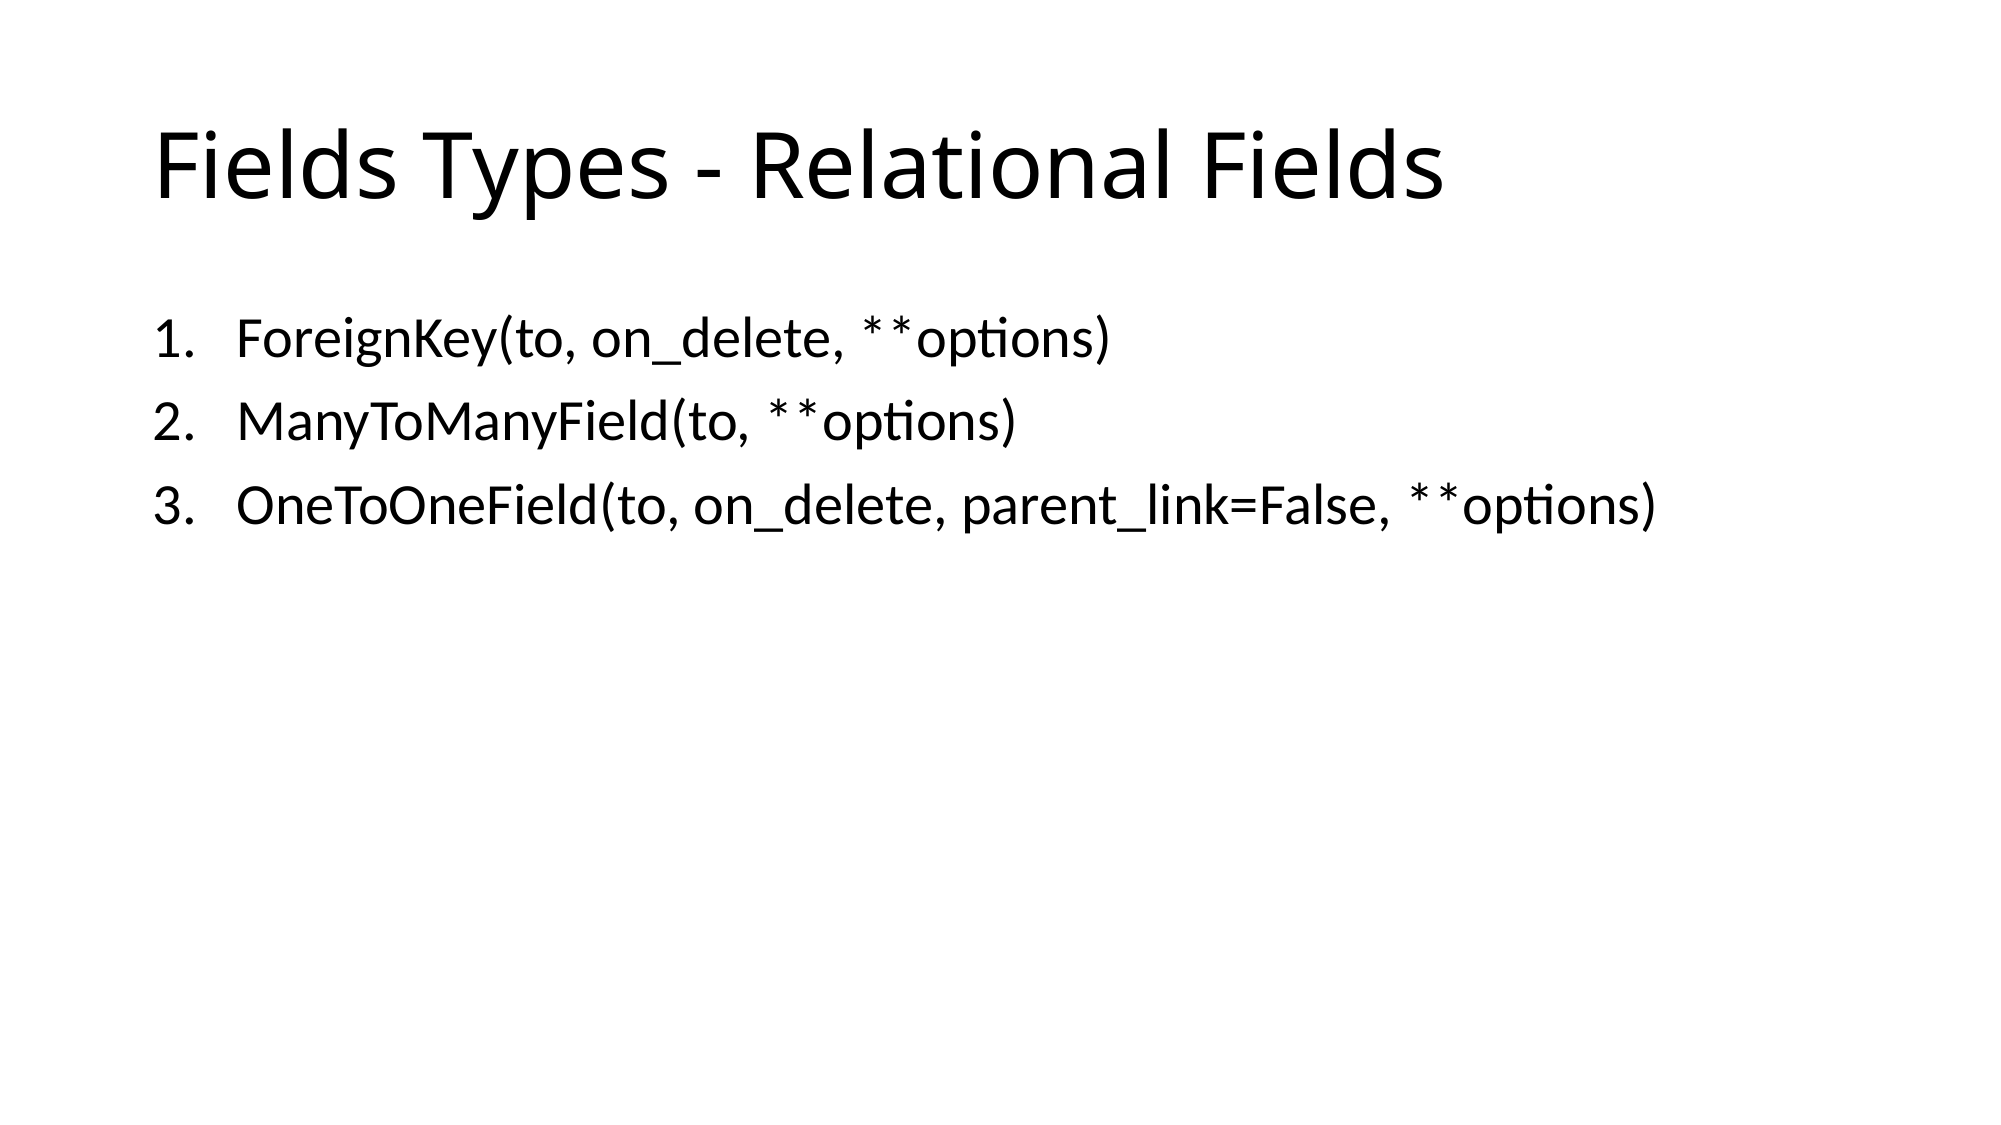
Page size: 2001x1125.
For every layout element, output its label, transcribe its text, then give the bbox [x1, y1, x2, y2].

list ForeignKey(to, on_delete, **options) ManyToManyField(to, **options) OneToOneField(to, on_delete, parent_link=False, **options) [137, 299, 1863, 1014]
title Fields Types - Relational Fields [137, 59, 1863, 278]
